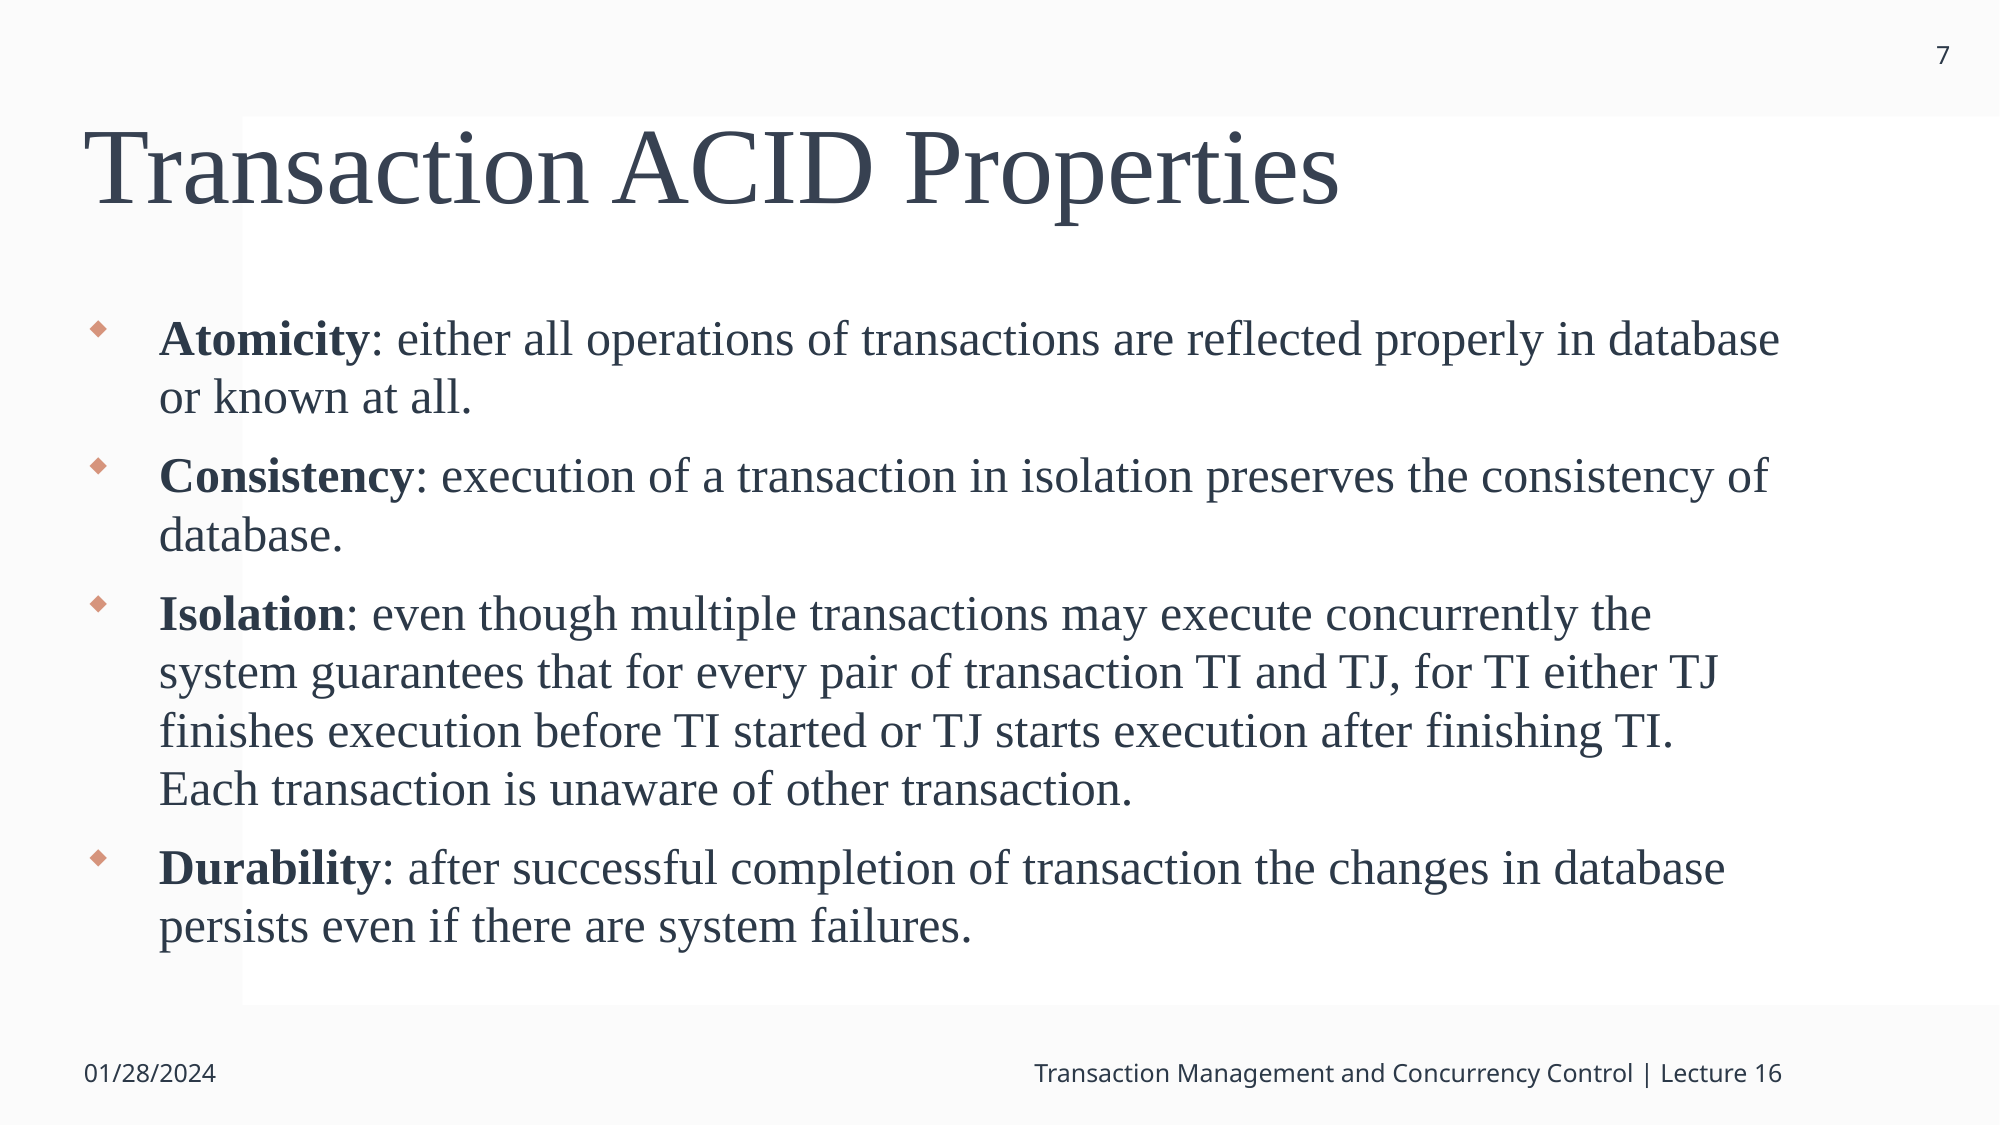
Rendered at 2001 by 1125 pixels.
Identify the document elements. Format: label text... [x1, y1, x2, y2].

list Atomicity: either all operations of transactions are reflected properly in database or known at all. Consistency: execution of a transaction in isolation preserves the consistency of database. Isolation: even though multiple transactions may execute concurrently the system guarantees that for every pair of transaction TI and TJ, for TI either TJ finishes execution before TI started or TJ starts execution after finishing TI. Each transaction is unaware of other transaction. Durability: after successful completion of transaction the changes in database persists even if there are system failures. [68, 299, 1799, 990]
title Transaction ACID Properties [68, 59, 1799, 278]
footer Transaction Management and Concurrency Control | Lecture 16 [618, 1020, 1799, 1125]
slide_number 7 [1886, 0, 2000, 113]
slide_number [68, 1020, 519, 1125]
